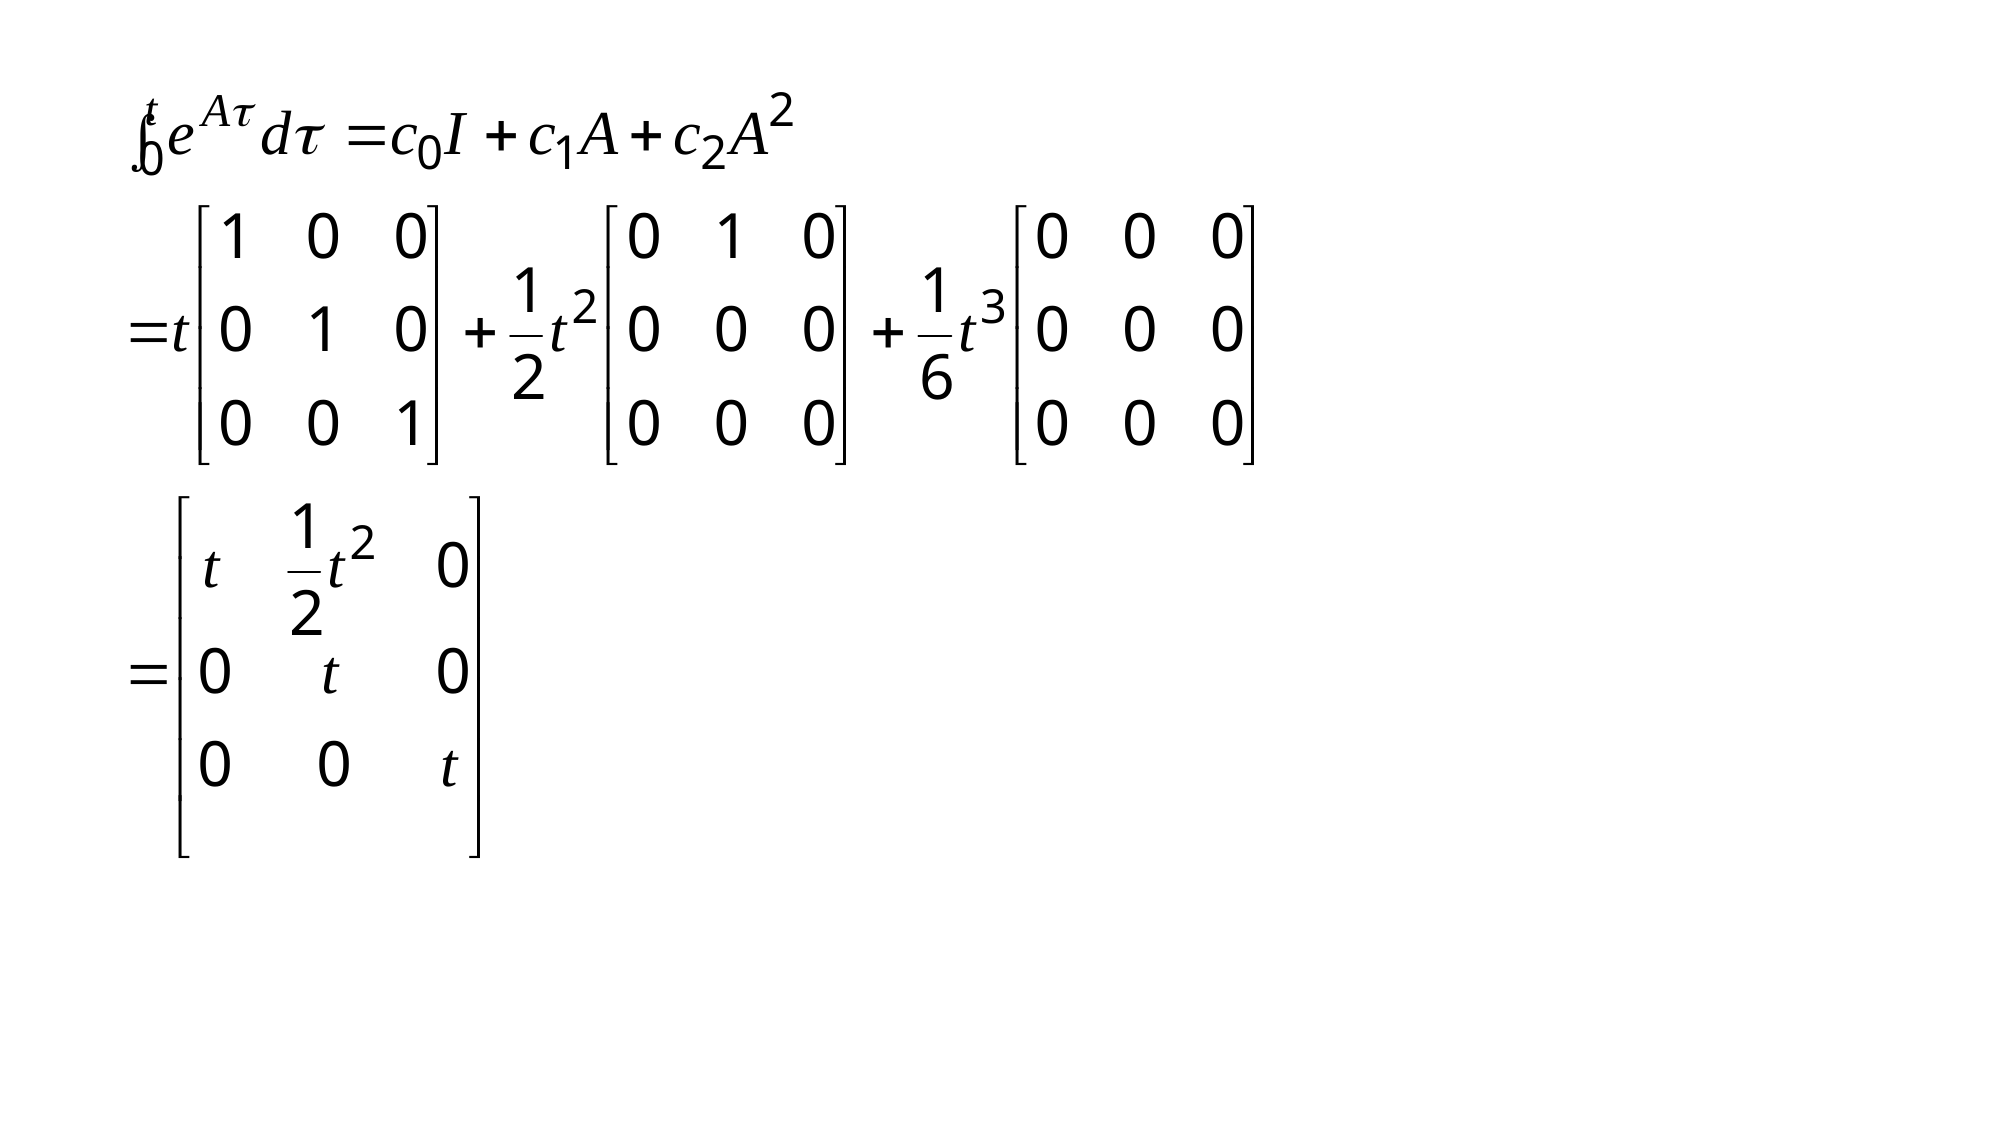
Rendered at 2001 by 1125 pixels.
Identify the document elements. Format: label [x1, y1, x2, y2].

text_box [117, 78, 1275, 867]
